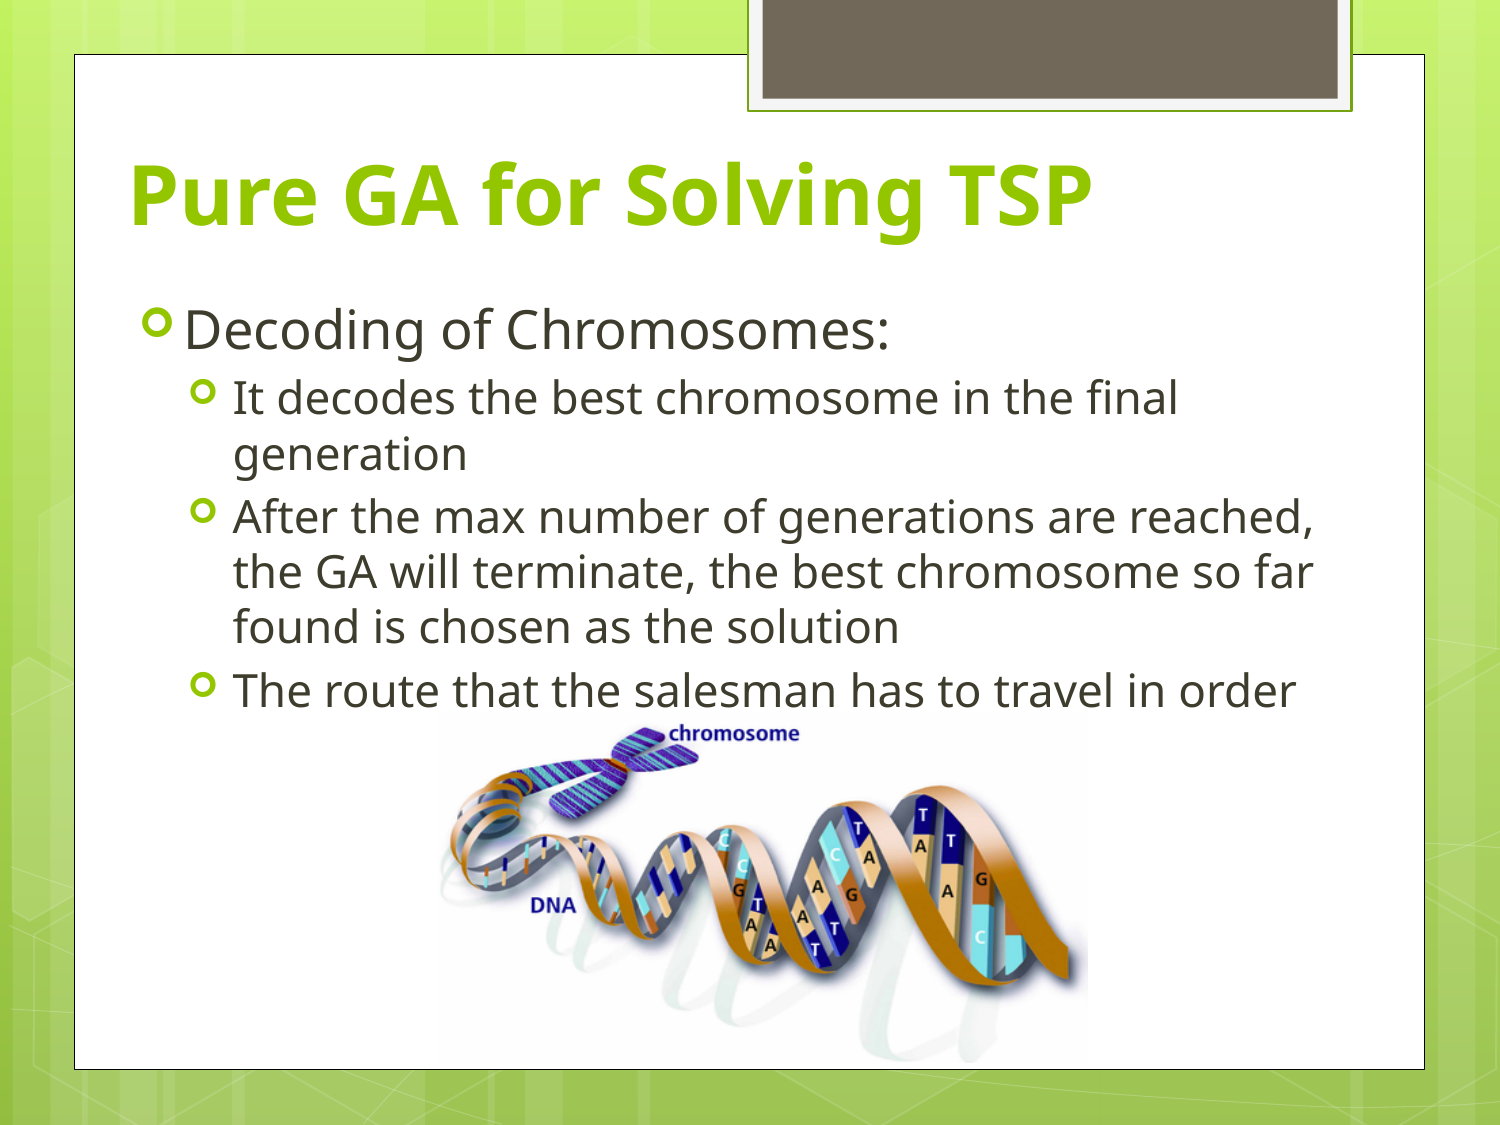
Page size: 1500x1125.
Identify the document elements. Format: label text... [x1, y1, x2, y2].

title Pure GA for Solving TSP [112, 125, 1388, 250]
picture [437, 712, 1088, 1063]
list Decoding of Chromosomes: It decodes the best chromosome in the final generation After the max number of generations are reached, the GA will terminate, the best chromosome so far found is chosen as the solution The route that the salesman has to travel in order [112, 287, 1388, 1050]
